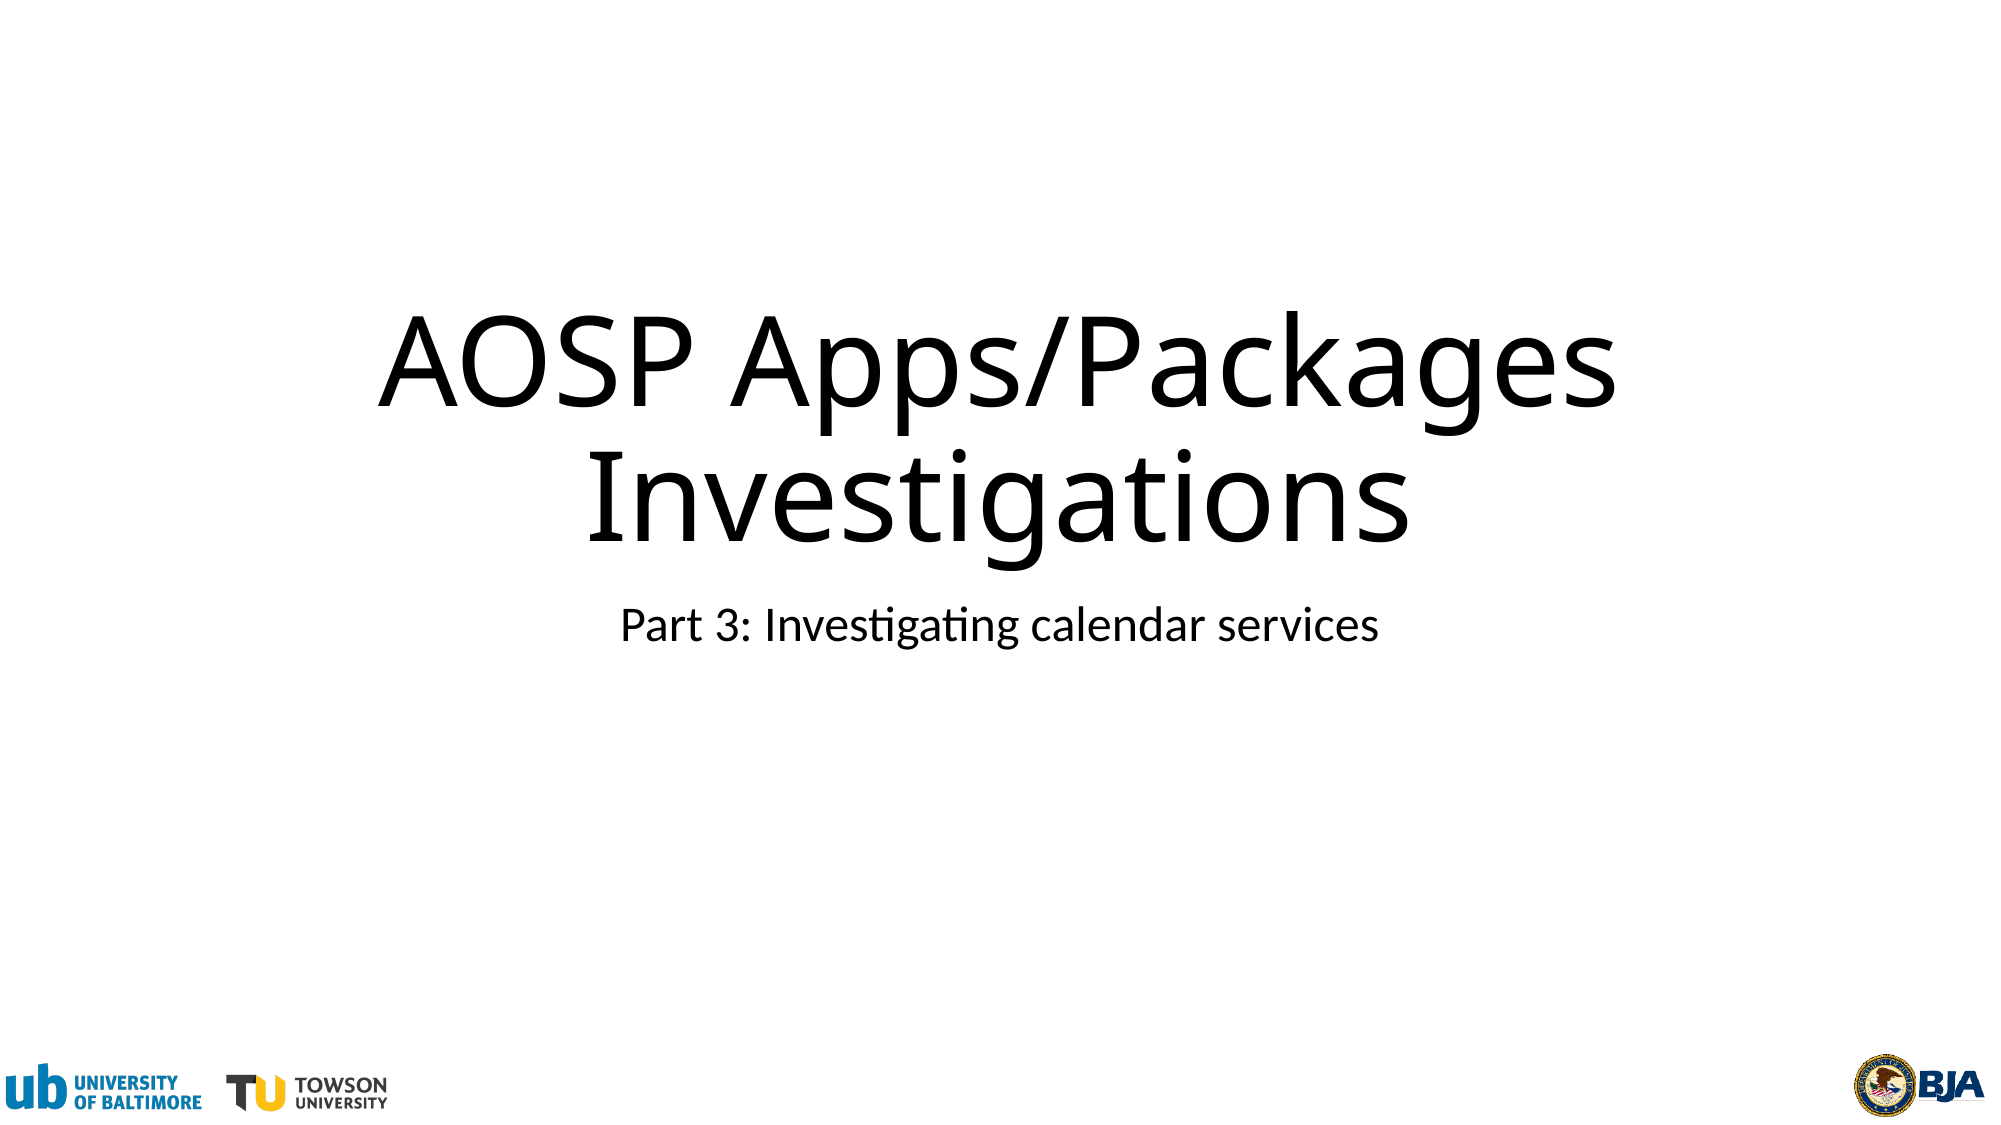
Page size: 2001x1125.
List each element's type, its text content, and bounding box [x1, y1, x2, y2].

subtitle Part 3: Investigating calendar services [249, 590, 1750, 863]
title AOSP Apps/Packages Investigations [249, 184, 1750, 576]
picture [0, 1031, 407, 1125]
picture [1854, 1054, 1986, 1117]
